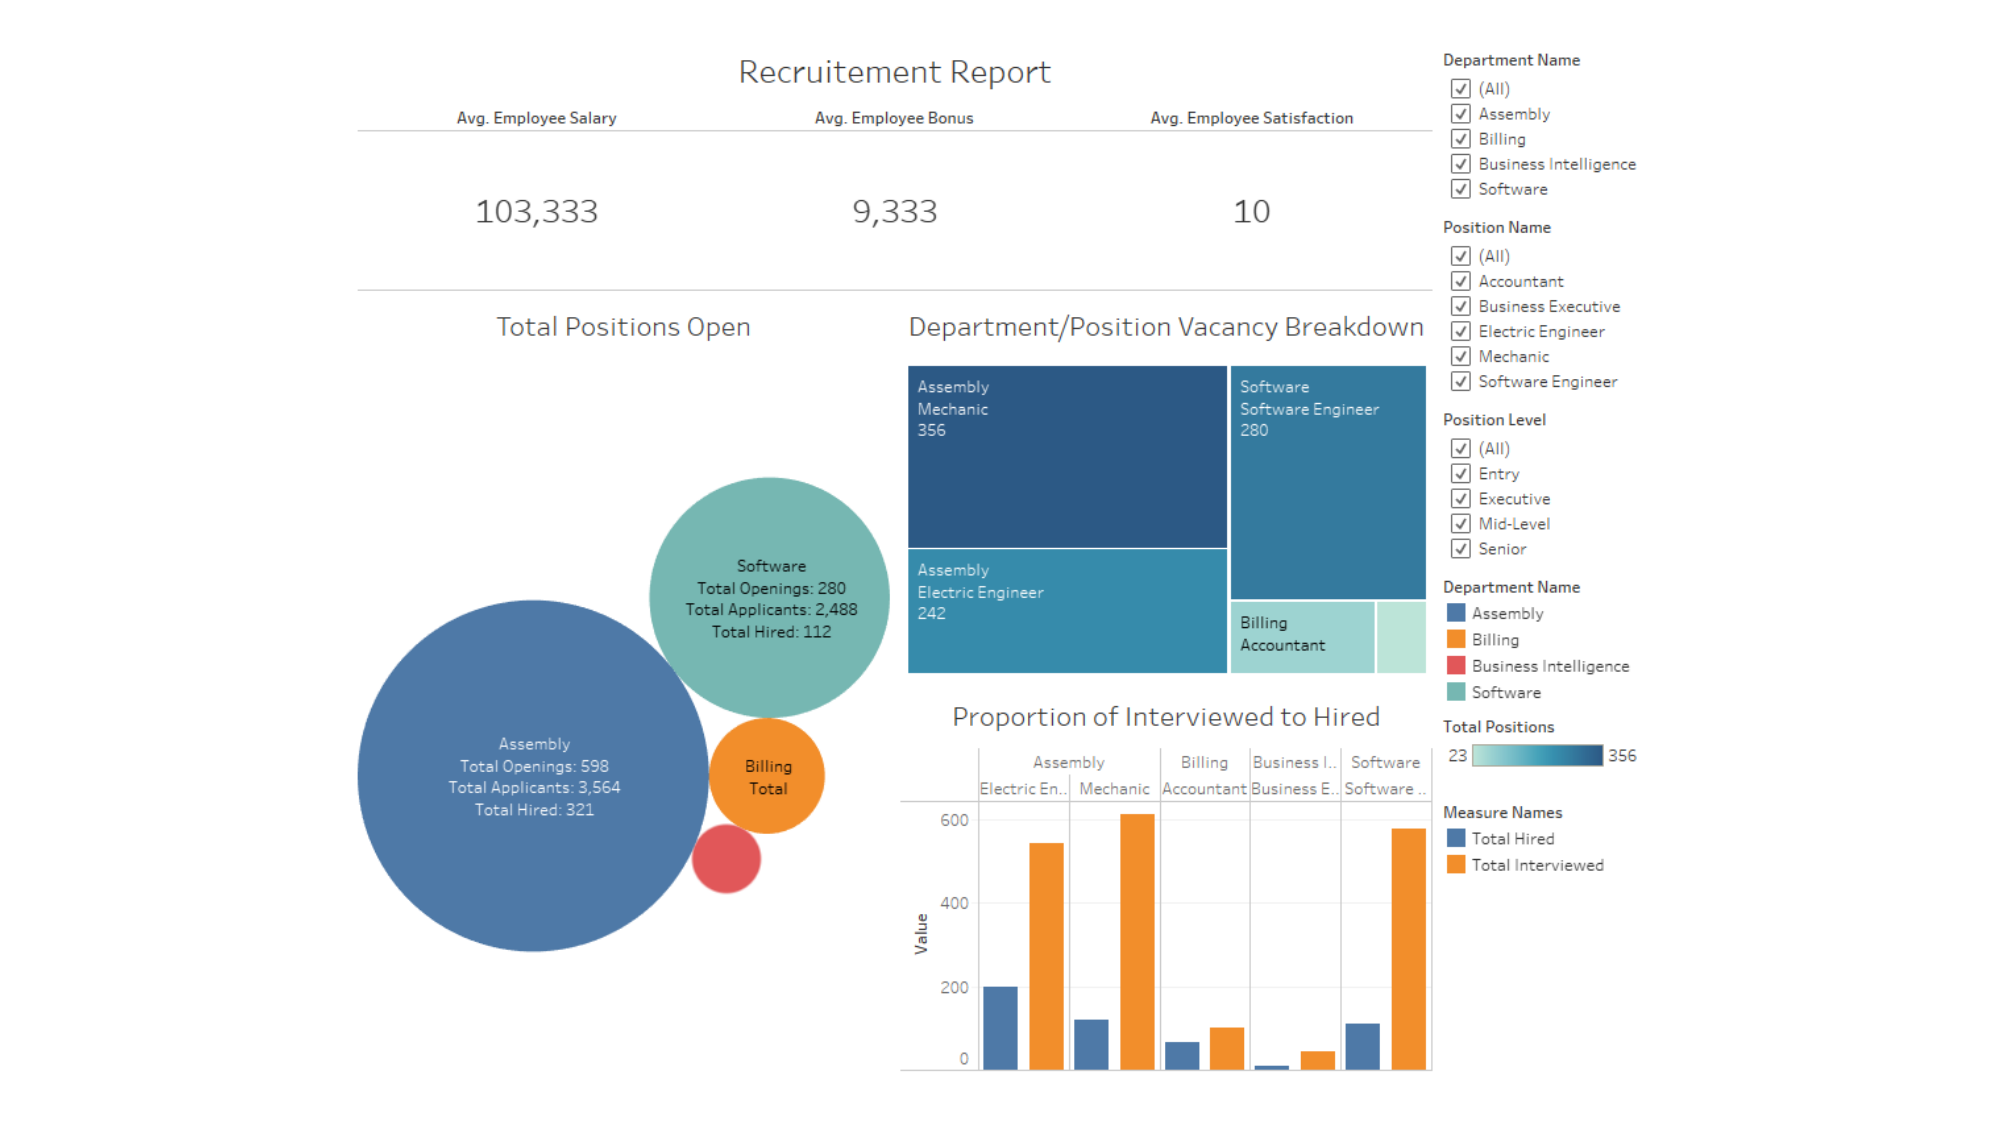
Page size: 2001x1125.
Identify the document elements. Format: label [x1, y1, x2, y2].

picture [346, 38, 1654, 1087]
